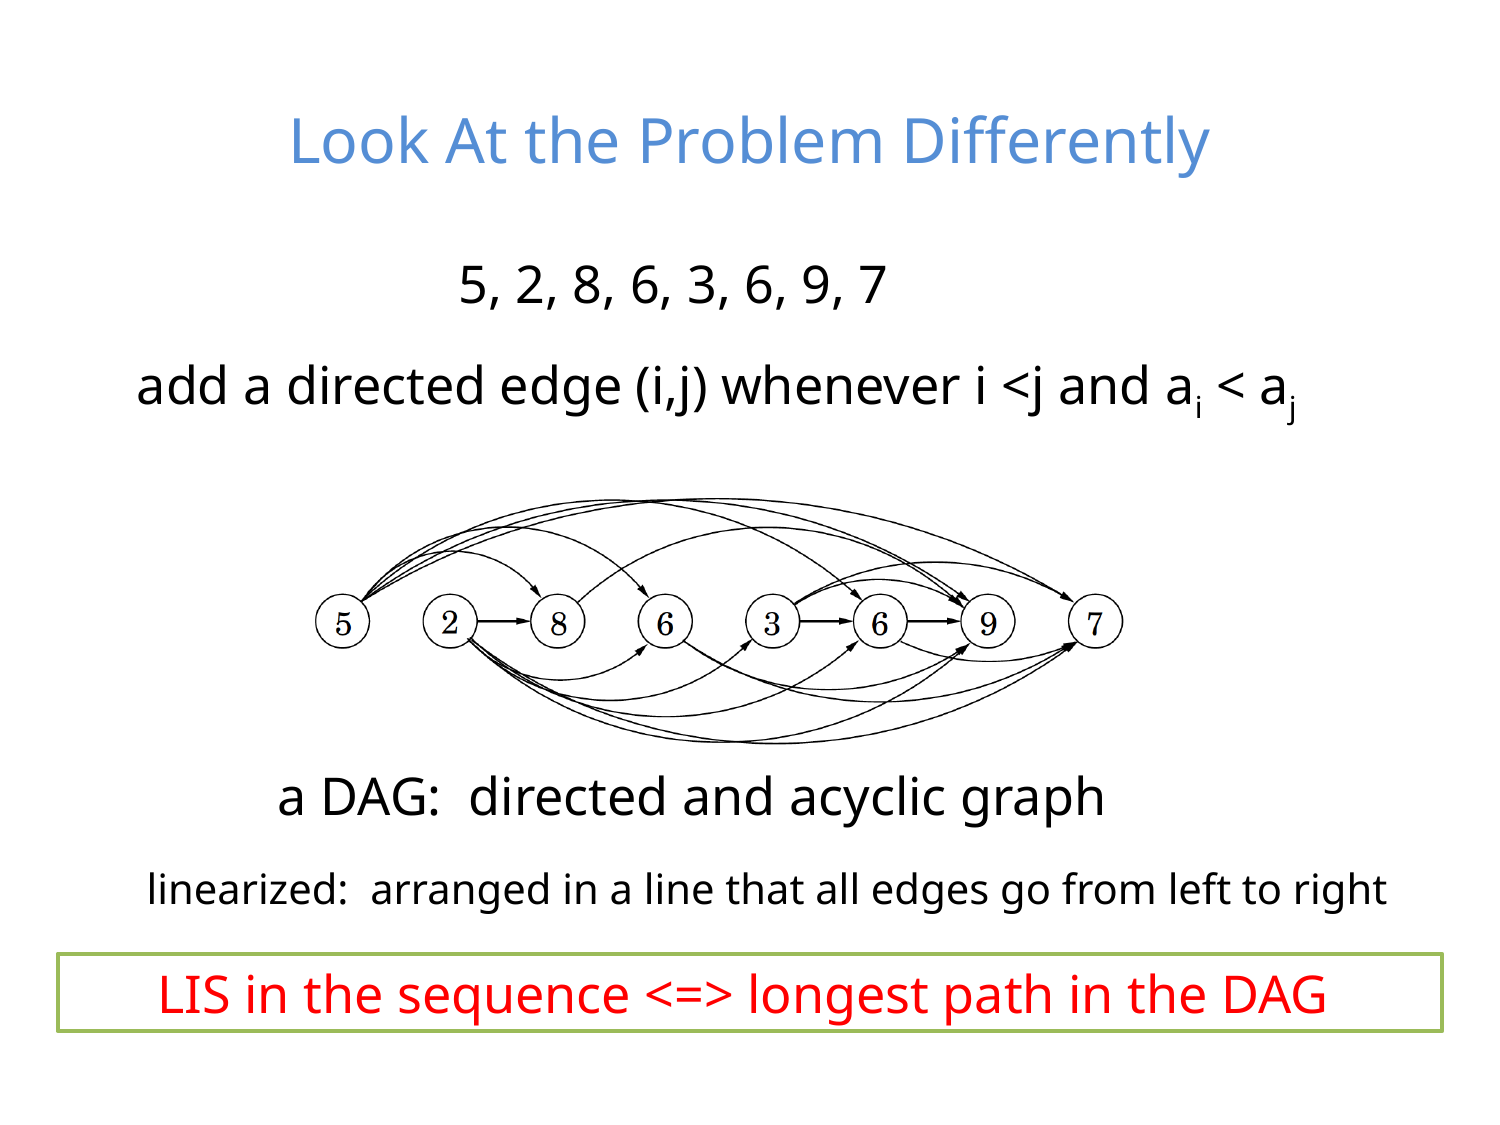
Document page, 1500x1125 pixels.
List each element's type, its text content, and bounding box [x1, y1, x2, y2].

text_box a DAG: directed and acyclic graph [0, 755, 1385, 834]
text_box LIS in the sequence <=> longest path in the DAG [56, 952, 1444, 1033]
title Look At the Problem Differently [75, 37, 1425, 241]
picture [302, 460, 1138, 773]
text_box 5, 2, 8, 6, 3, 6, 9, 7 [0, 243, 1366, 321]
text_box add a directed edge (i,j) whenever i <j and ai < aj [122, 345, 1425, 494]
text_box linearized: arranged in a line that all edges go from left to right [74, 855, 1460, 921]
